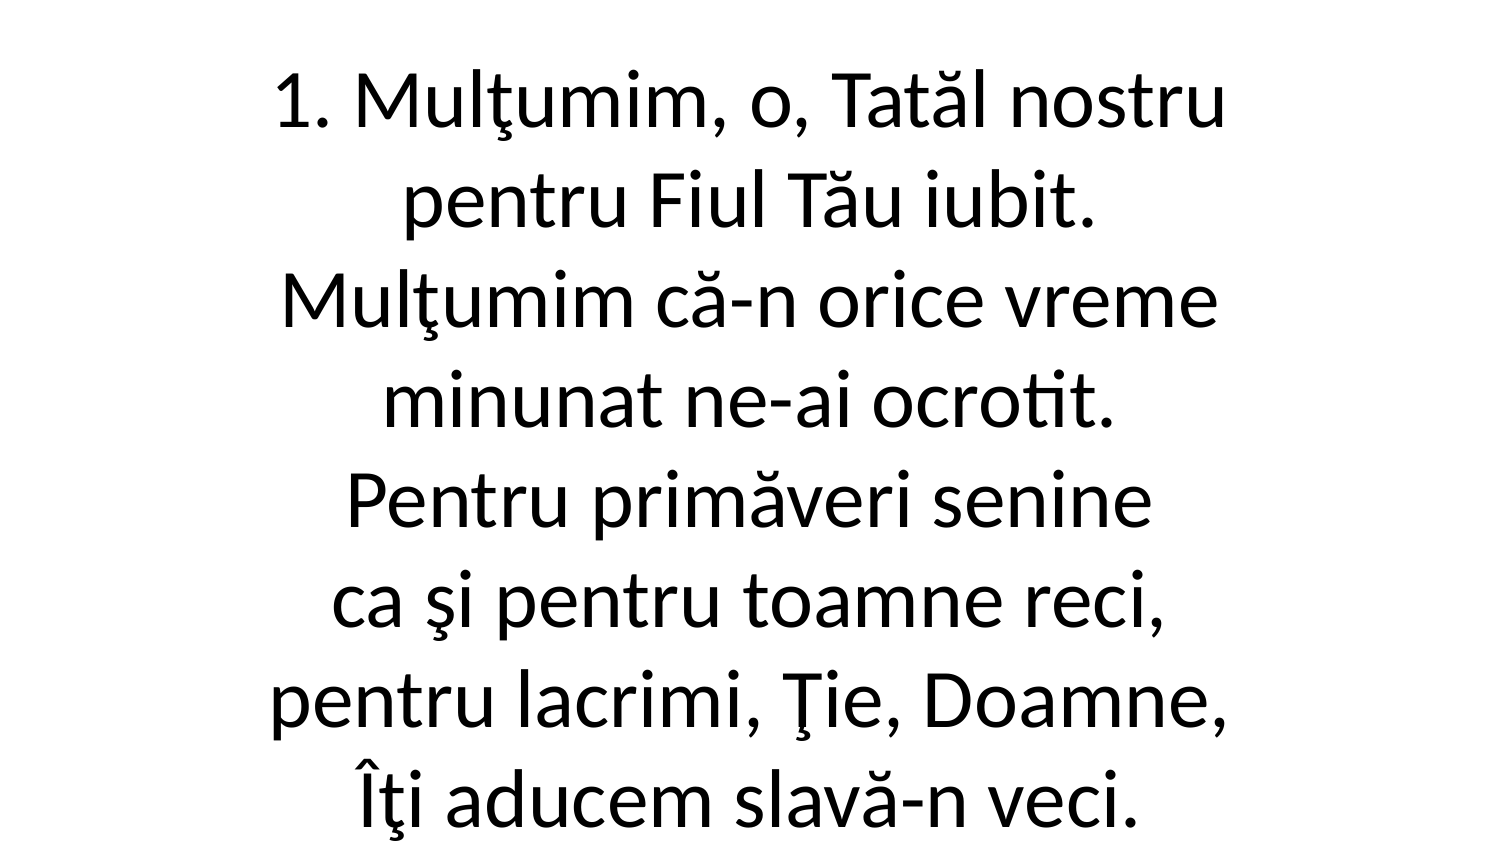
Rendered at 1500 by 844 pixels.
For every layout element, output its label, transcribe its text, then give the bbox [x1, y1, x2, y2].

text_box 1. Mulţumim, o, Tatăl nostru pentru Fiul Tău iubit. Mulţumim că-n orice vreme minunat ne-ai ocrotit. Pentru primăveri senine ca şi pentru toamne reci, pentru lacrimi, Ţie, Doamne, Îţi aducem slavă-n veci. [253, 0, 1247, 844]
